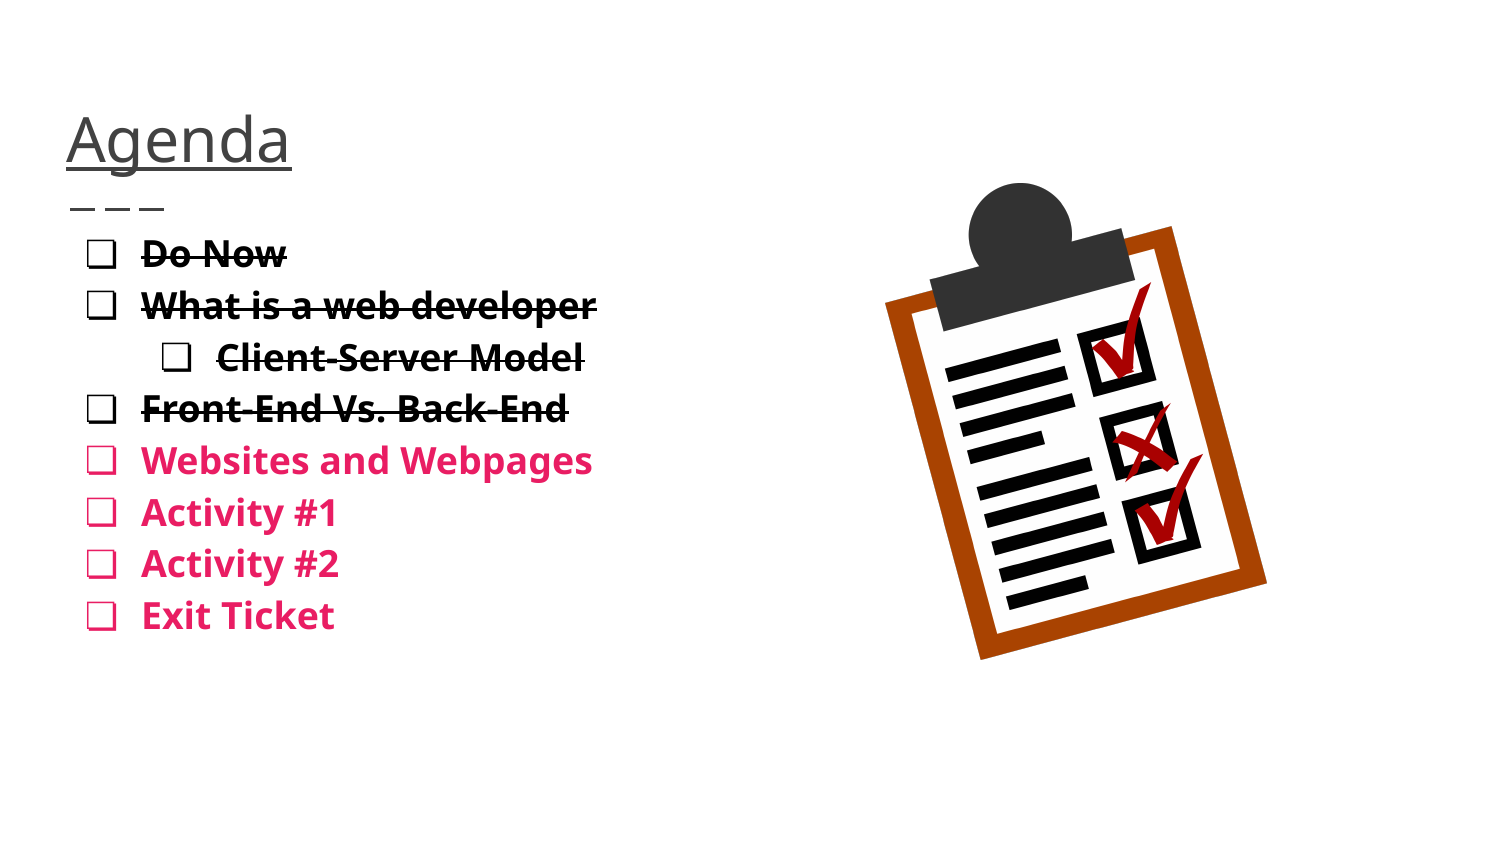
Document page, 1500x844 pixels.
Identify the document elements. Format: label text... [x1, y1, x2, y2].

list Do Now What is a web developer Client-Server Model Front-End Vs. Back-End Websites and Webpages Activity #1 Activity #2 Exit Ticket [51, 208, 708, 766]
title Agenda [51, 89, 708, 190]
picture [885, 183, 1267, 660]
